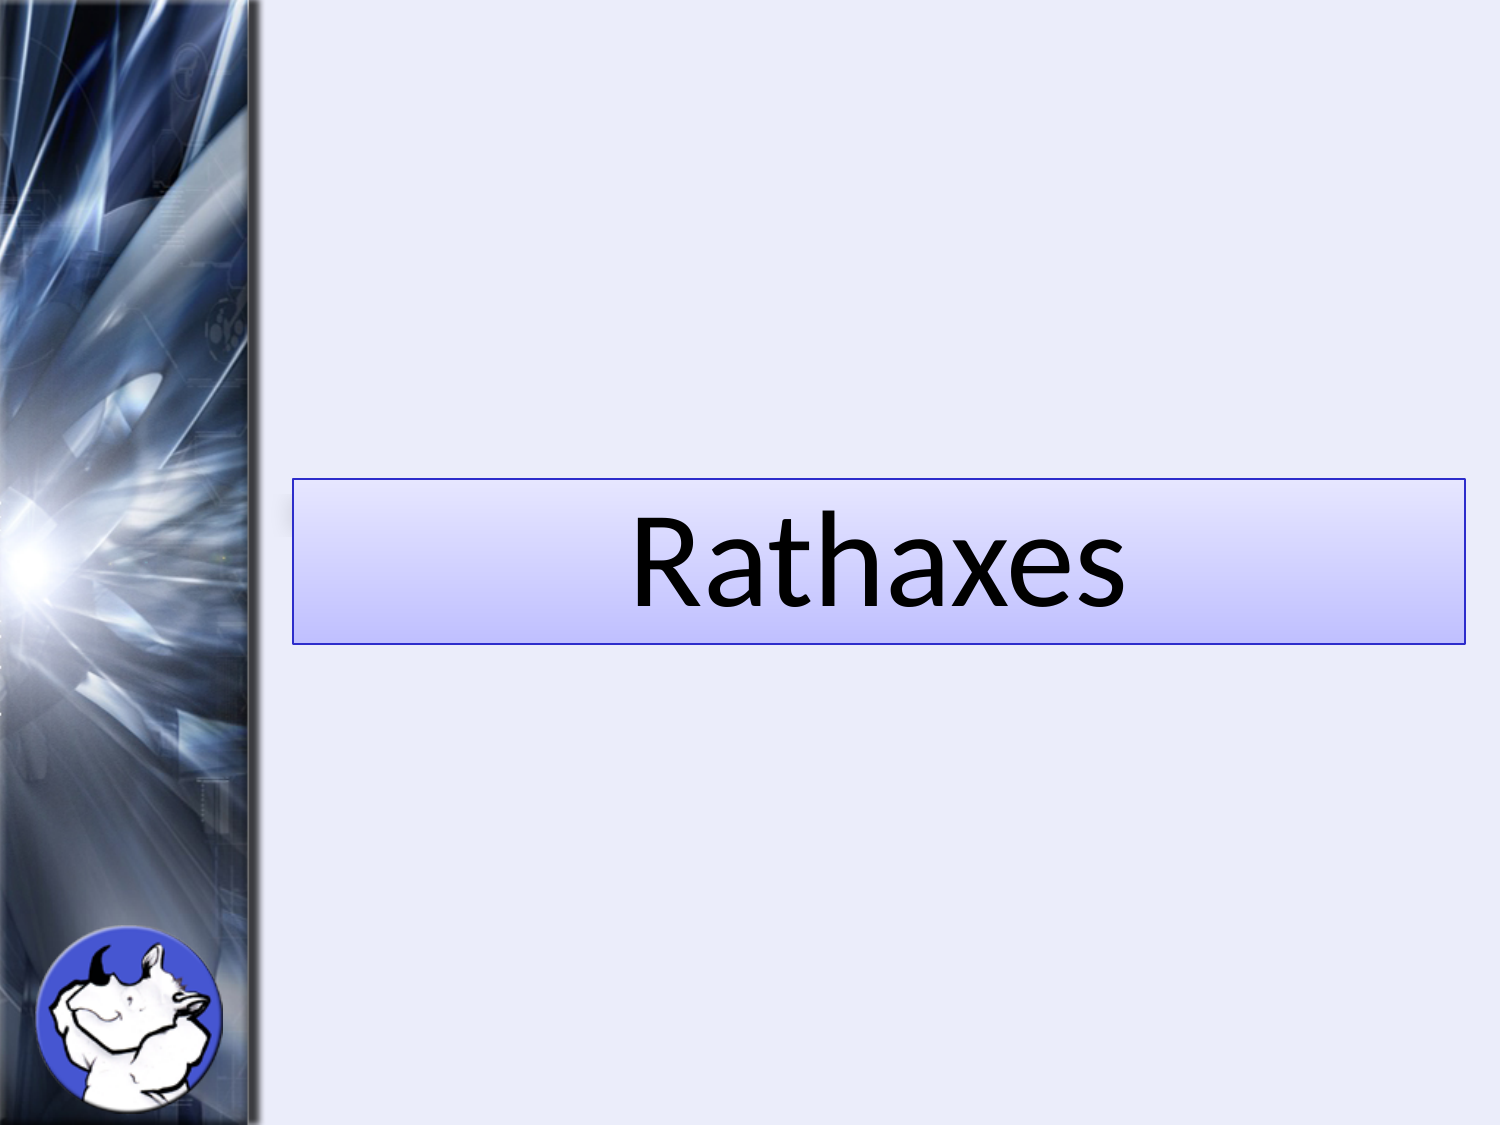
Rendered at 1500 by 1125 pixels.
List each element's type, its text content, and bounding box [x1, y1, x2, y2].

picture [0, 0, 1500, 1125]
text_box Rathaxes [292, 478, 1466, 645]
